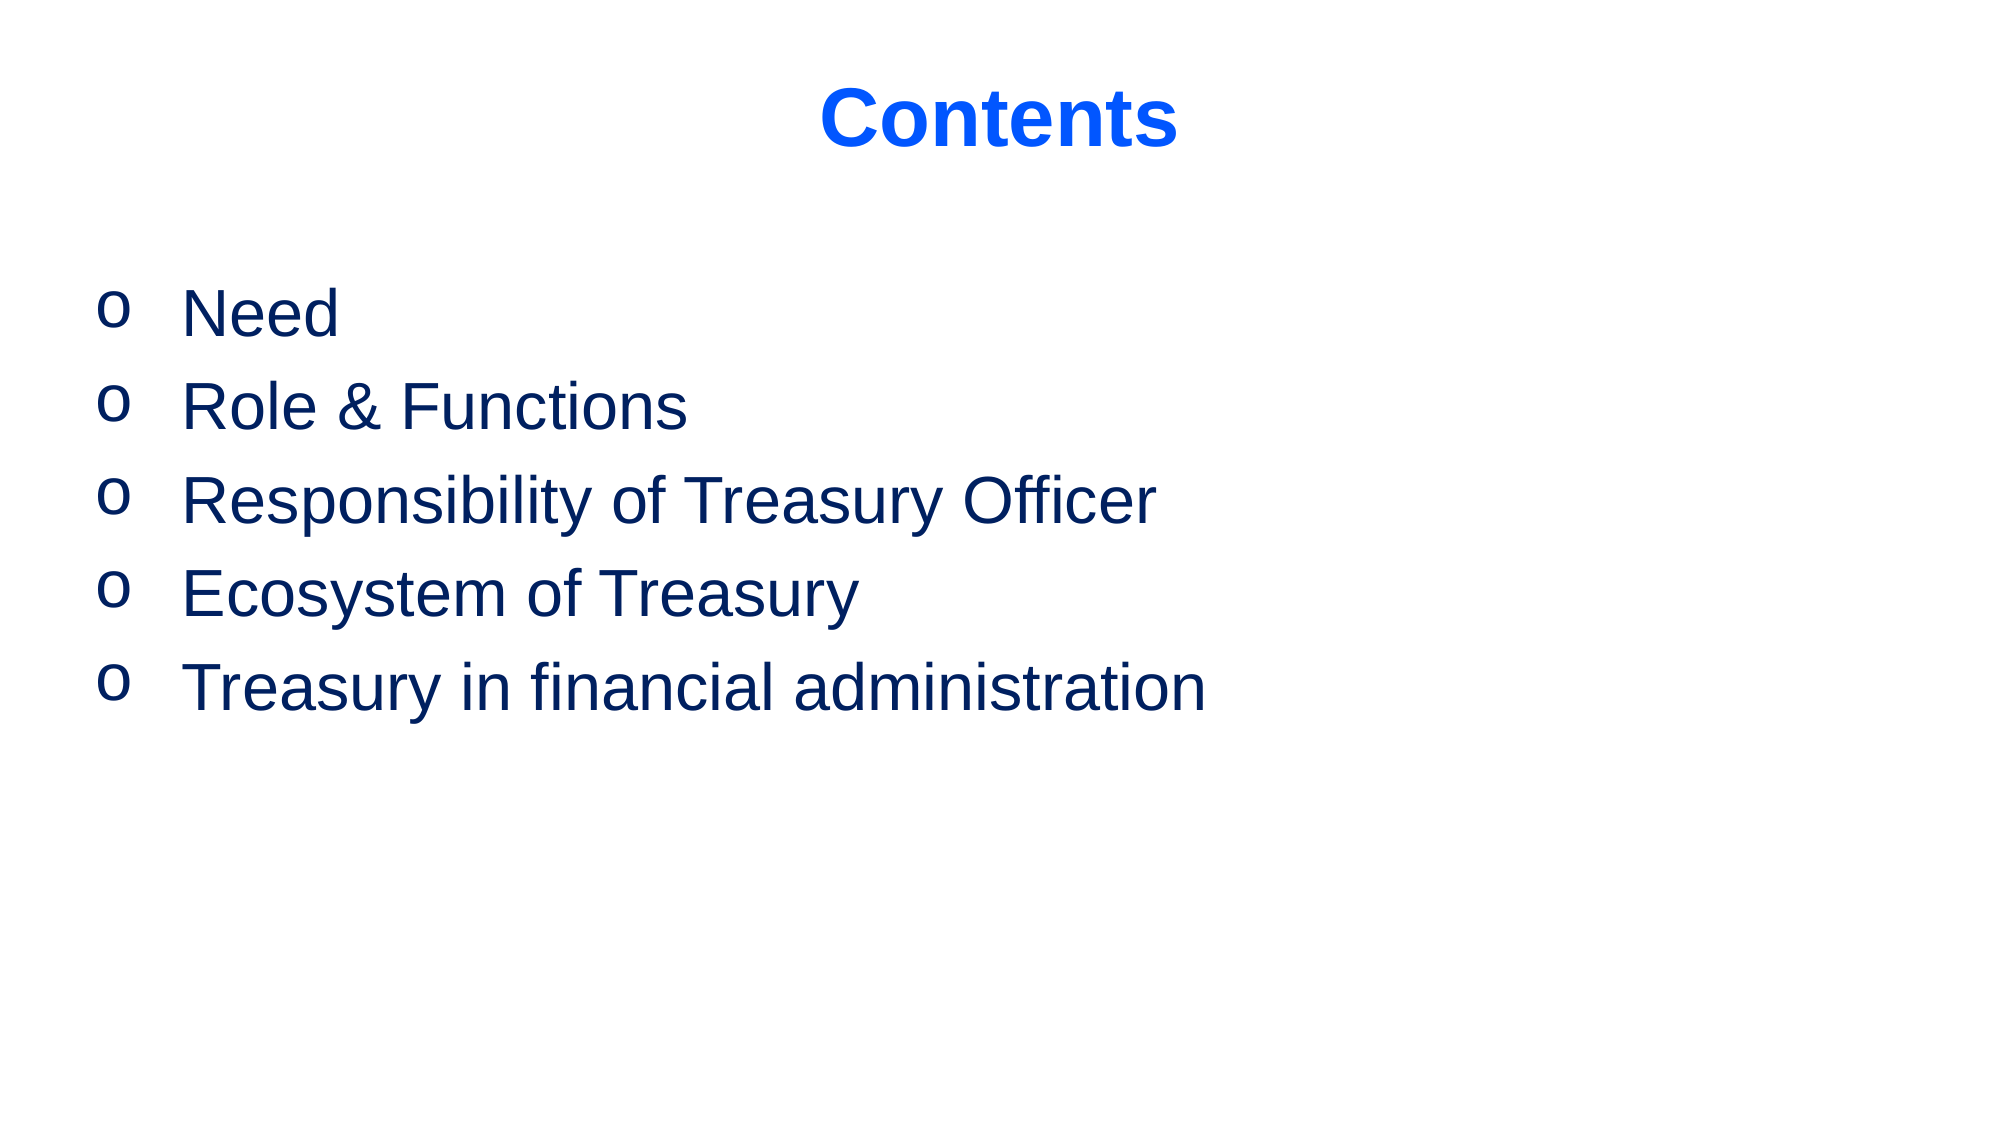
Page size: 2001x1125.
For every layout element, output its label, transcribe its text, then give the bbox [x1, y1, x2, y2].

title Contents [150, 50, 1850, 186]
subtitle Need Role & Functions Responsibility of Treasury Officer Ecosystem of Treasury Treasury in financial administration [50, 262, 1917, 1038]
